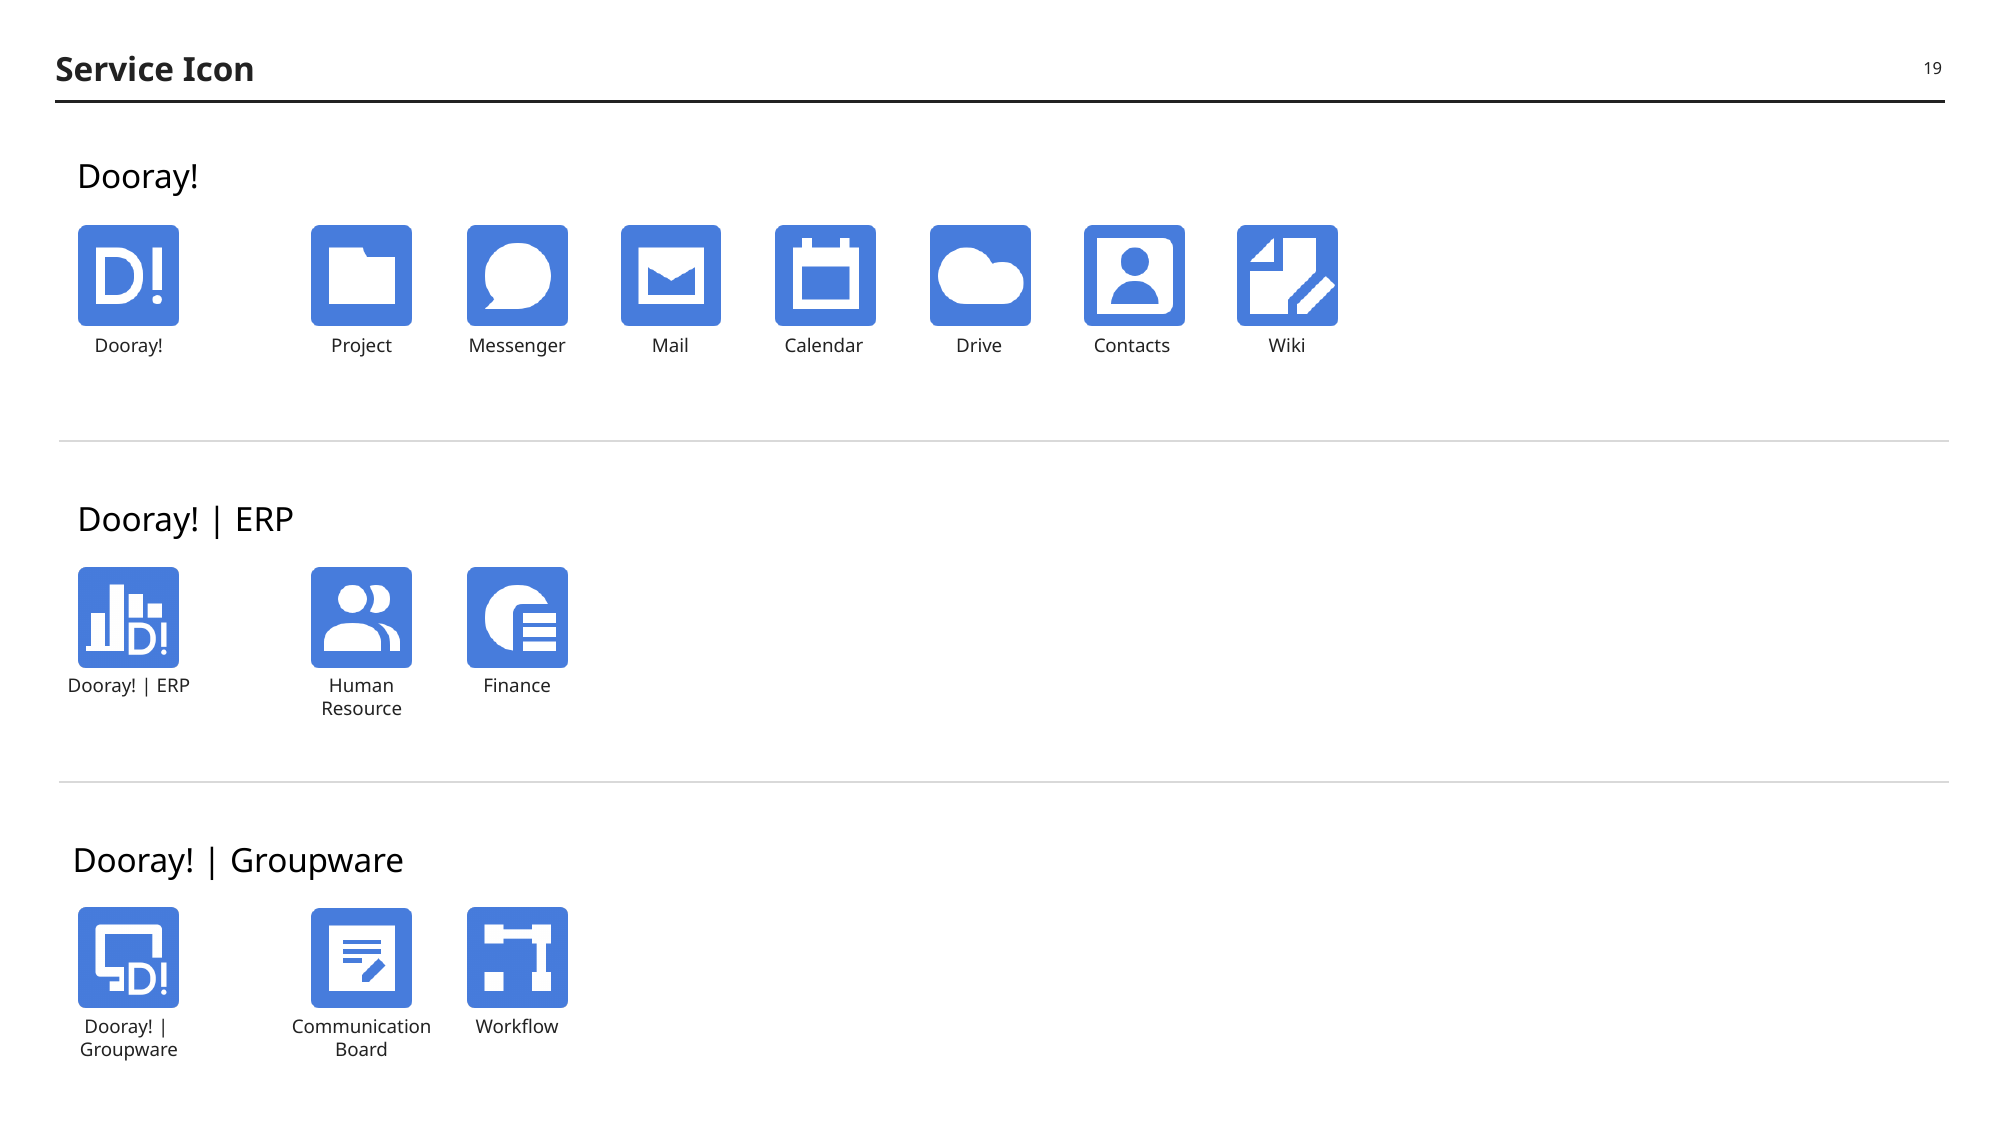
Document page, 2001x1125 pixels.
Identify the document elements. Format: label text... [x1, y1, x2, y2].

picture [311, 908, 412, 1008]
picture [311, 225, 412, 326]
picture [775, 225, 876, 326]
picture [621, 225, 721, 326]
picture [467, 567, 568, 668]
picture [930, 225, 1031, 326]
title Service Icon [40, 45, 1766, 94]
text_box Dooray! | ERP [48, 666, 209, 704]
picture [78, 907, 179, 1008]
picture [78, 225, 179, 326]
picture [467, 225, 568, 326]
text_box Dooray! [62, 148, 214, 203]
text_box Dooray! | Groupware [65, 1007, 193, 1068]
text_box Dooray! | ERP [62, 490, 317, 546]
picture [78, 567, 179, 668]
text_box Dooray! | Groupware [57, 831, 420, 887]
text_box Finance [468, 668, 566, 704]
text_box Human Resource [306, 666, 417, 727]
text_box Project [316, 326, 407, 364]
text_box Communication Board [276, 1007, 447, 1068]
text_box Messenger [453, 326, 581, 364]
picture [467, 907, 568, 1008]
text_box Calendar [769, 326, 878, 364]
text_box Workflow [460, 1007, 574, 1045]
picture [1237, 225, 1338, 326]
text_box Mail [637, 326, 704, 364]
text_box Wiki [1253, 326, 1321, 364]
picture [1084, 225, 1185, 326]
text_box Dooray! [79, 326, 178, 364]
picture [311, 567, 412, 668]
text_box Drive [941, 326, 1017, 364]
text_box Contacts [1078, 326, 1185, 364]
